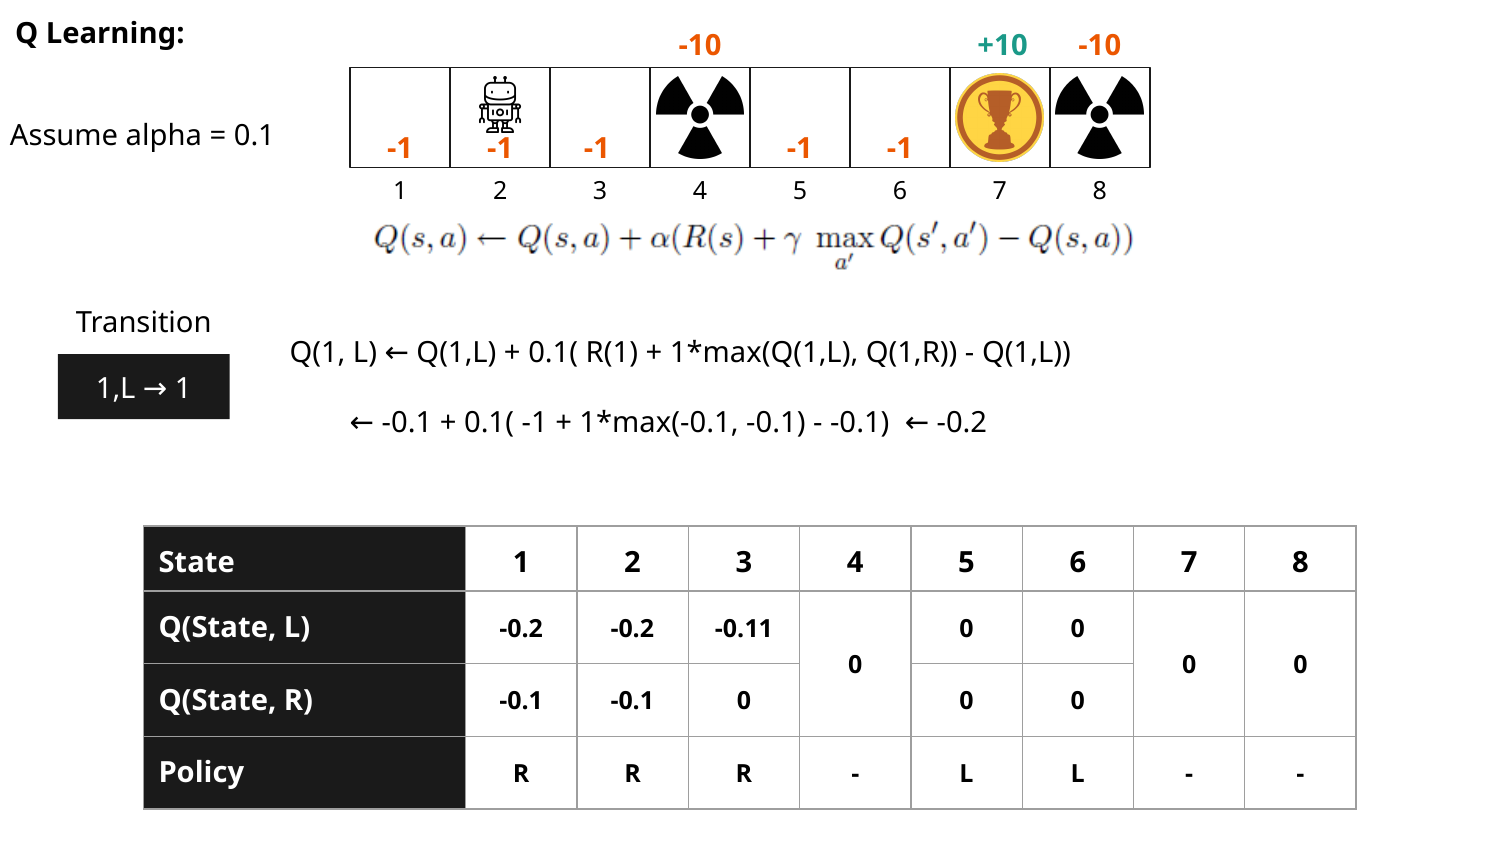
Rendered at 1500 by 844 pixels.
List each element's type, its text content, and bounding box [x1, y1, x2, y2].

text_box -1 [350, 127, 450, 168]
table_cell Q(State, R) [144, 664, 465, 736]
table_header 6 [1023, 527, 1133, 590]
table_cell -0.2 [578, 592, 688, 663]
text_box Q Learning: [0, 0, 1386, 65]
picture [655, 76, 745, 159]
text_box 2 [450, 170, 550, 208]
picture [471, 76, 529, 134]
text_box 5 [750, 170, 849, 208]
table_header 5 [912, 527, 1022, 590]
picture [1055, 76, 1144, 159]
text_box Transition [57, 288, 230, 355]
text_box 7 [949, 170, 1049, 208]
text_box 4 [650, 170, 750, 208]
table_header 3 [689, 527, 799, 590]
table_cell -0.1 [466, 664, 576, 736]
table_cell R [578, 737, 688, 808]
table_cell L [912, 737, 1022, 808]
table_cell R [689, 737, 799, 808]
text_box -1 [551, 127, 648, 168]
table_cell 0 [912, 664, 1022, 736]
table_cell 0 [1134, 592, 1244, 736]
table_header 2 [578, 527, 688, 590]
text_box [1049, 67, 1150, 168]
table_cell - [1245, 737, 1355, 808]
table_cell R [466, 737, 576, 808]
text_box [450, 67, 550, 127]
table_cell -0.2 [466, 592, 576, 663]
table_cell - [1134, 737, 1244, 808]
text_box 6 [849, 170, 949, 208]
text_box -1 [450, 127, 551, 168]
table_cell 0 [1023, 592, 1133, 663]
text_box Q(1, L) ← Q(1,L) + 0.1( R(1) + 1*max(Q(1,L), Q(1,R)) - Q(1,L)) ← -0.1 + 0.1( -1 + 1*max(-0.1, -0.1) - -0.1) ← -0.2 [274, 318, 1416, 454]
text_box 3 [550, 170, 650, 208]
table_cell 0 [912, 592, 1022, 663]
table_cell - [800, 737, 910, 808]
table_cell 0 [1245, 592, 1355, 736]
table_cell Q(State, L) [144, 592, 465, 663]
table_header 8 [1245, 527, 1355, 590]
table_header 1 [466, 527, 576, 590]
table_cell 0 [1023, 664, 1133, 736]
text_box [849, 67, 949, 127]
text_box [949, 67, 1049, 127]
text_box 1,L → 1 [57, 355, 230, 420]
text_box +10 [952, 23, 1053, 64]
text_box [350, 67, 450, 127]
text_box 8 [1049, 170, 1150, 208]
text_box -10 [1053, 23, 1150, 64]
text_box -1 [850, 127, 950, 168]
text_box -1 [750, 127, 850, 168]
table_cell L [1023, 737, 1133, 808]
picture [359, 210, 1141, 276]
picture [955, 73, 1045, 162]
text_box -10 [650, 23, 751, 64]
table_header 4 [800, 527, 910, 590]
table_header State [144, 527, 465, 590]
text_box [750, 67, 849, 127]
text_box Assume alpha = 0.1 [0, 101, 329, 168]
text_box [650, 67, 750, 168]
table_cell 0 [800, 592, 910, 736]
table_header 7 [1134, 527, 1244, 590]
table_cell 0 [689, 664, 799, 736]
text_box [550, 67, 650, 168]
table_cell -0.11 [689, 592, 799, 663]
text_box 1 [350, 170, 450, 208]
table_cell -0.1 [578, 664, 688, 736]
table_cell Policy [144, 737, 465, 808]
